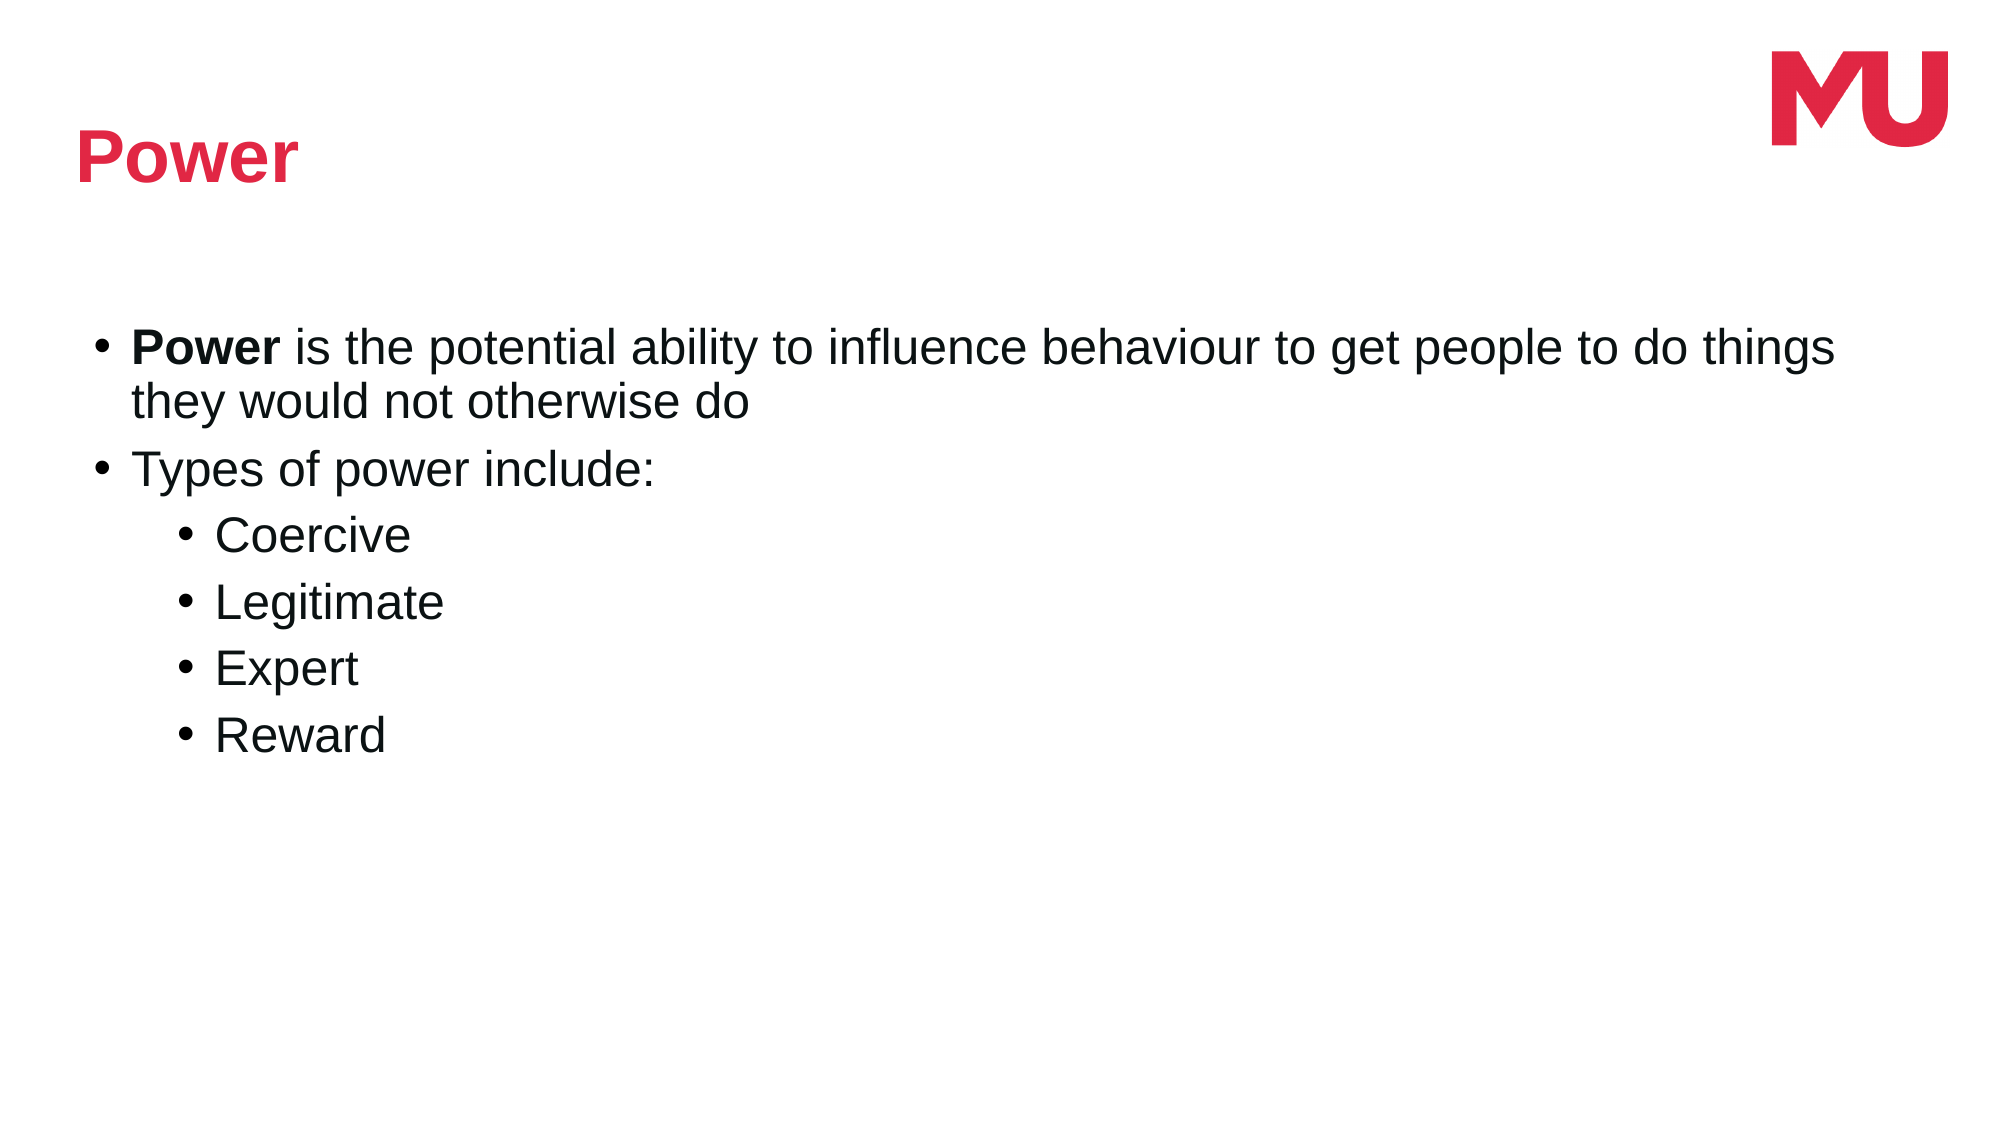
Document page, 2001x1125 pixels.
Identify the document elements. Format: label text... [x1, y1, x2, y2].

text_box Power [50, 49, 1711, 268]
text_box Power is the potential ability to influence behaviour to get people to do things they would not otherwise do Types of power include: Coercive Legitimate Expert Reward [50, 296, 1950, 1012]
picture [1770, 49, 1950, 148]
